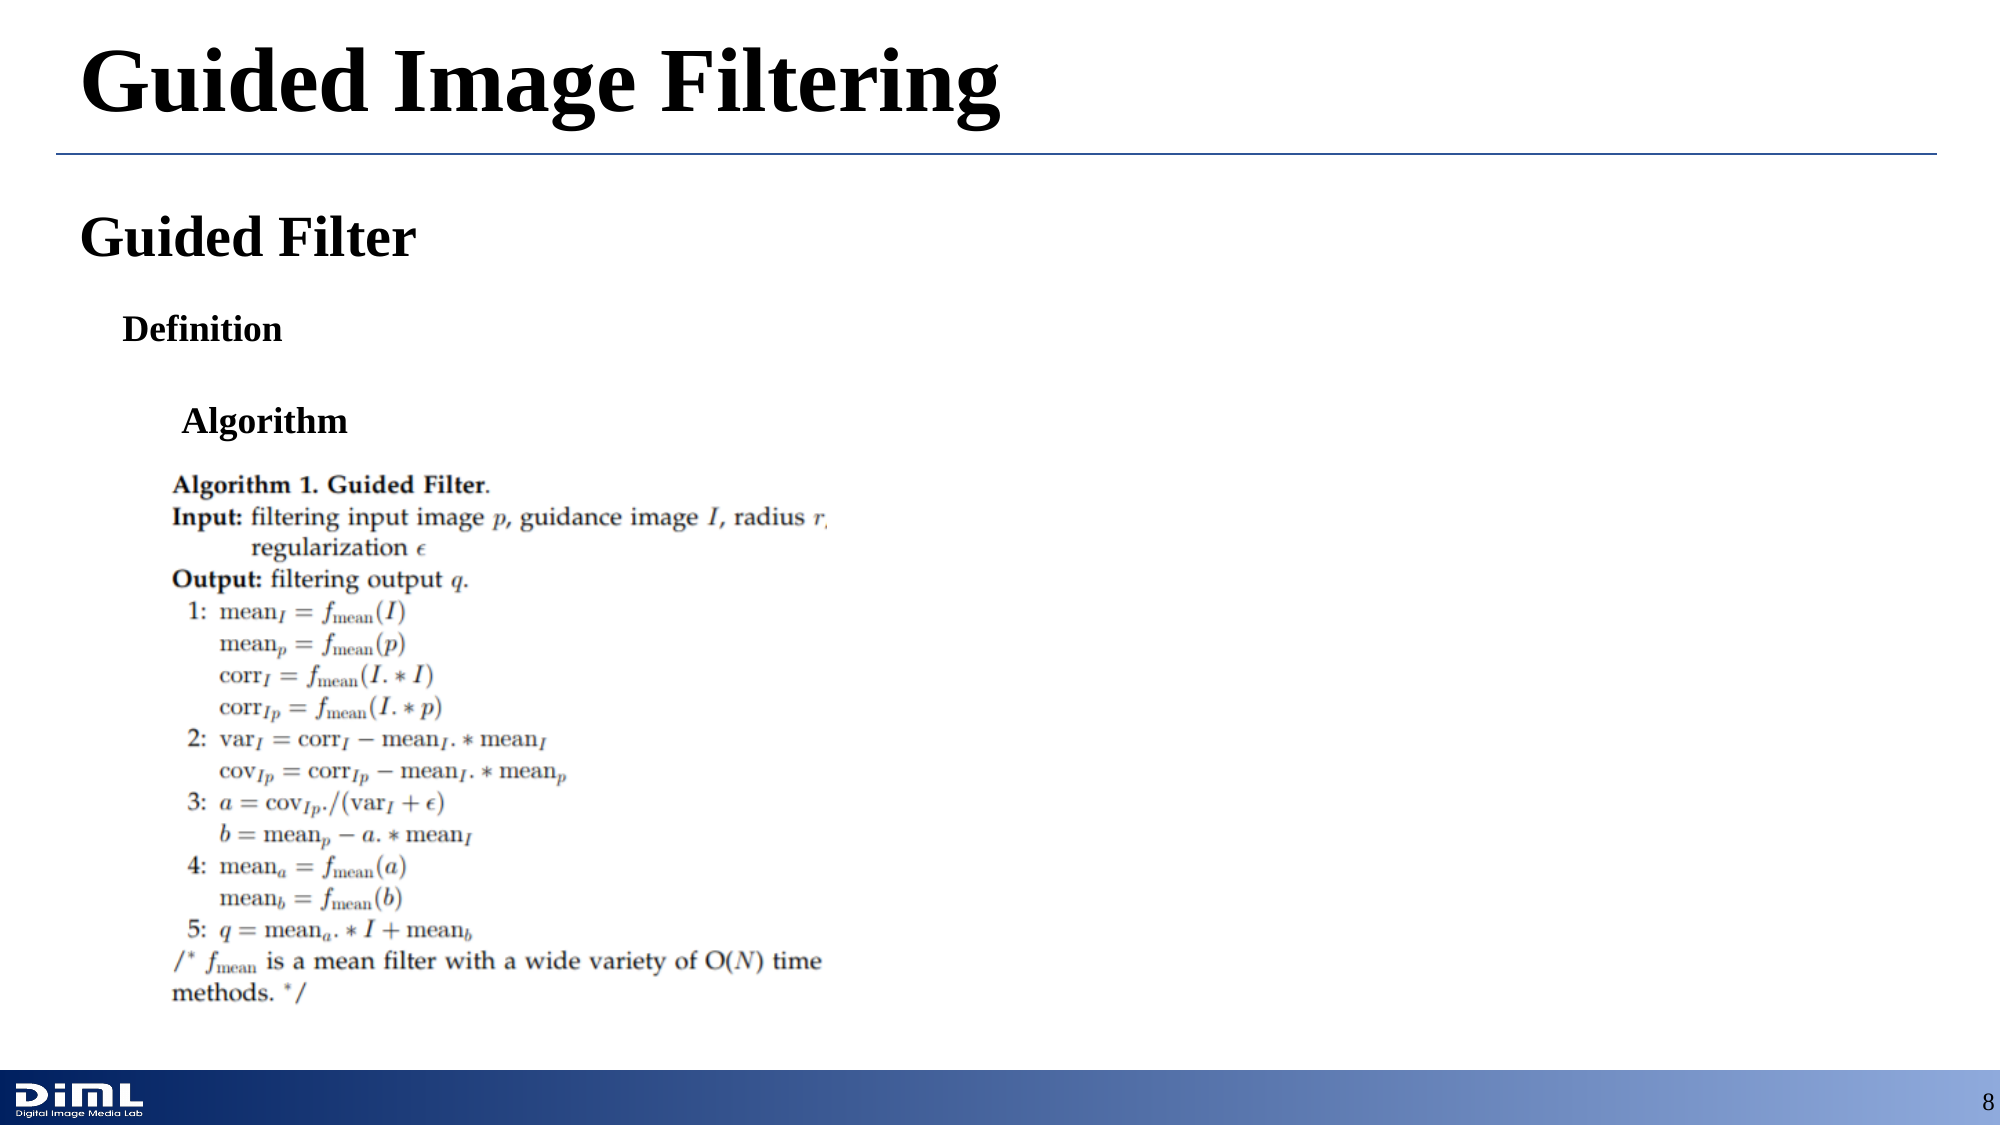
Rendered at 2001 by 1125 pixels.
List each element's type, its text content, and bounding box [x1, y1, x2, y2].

slide_number 8 [1560, 1070, 2000, 1125]
text_box Algorithm [166, 388, 1709, 449]
text_box Guided Filter [64, 190, 1877, 276]
picture [11, 1078, 147, 1122]
title Guided Image Filtering [64, 11, 1983, 152]
picture [166, 468, 827, 1017]
text_box Definition [107, 296, 558, 357]
